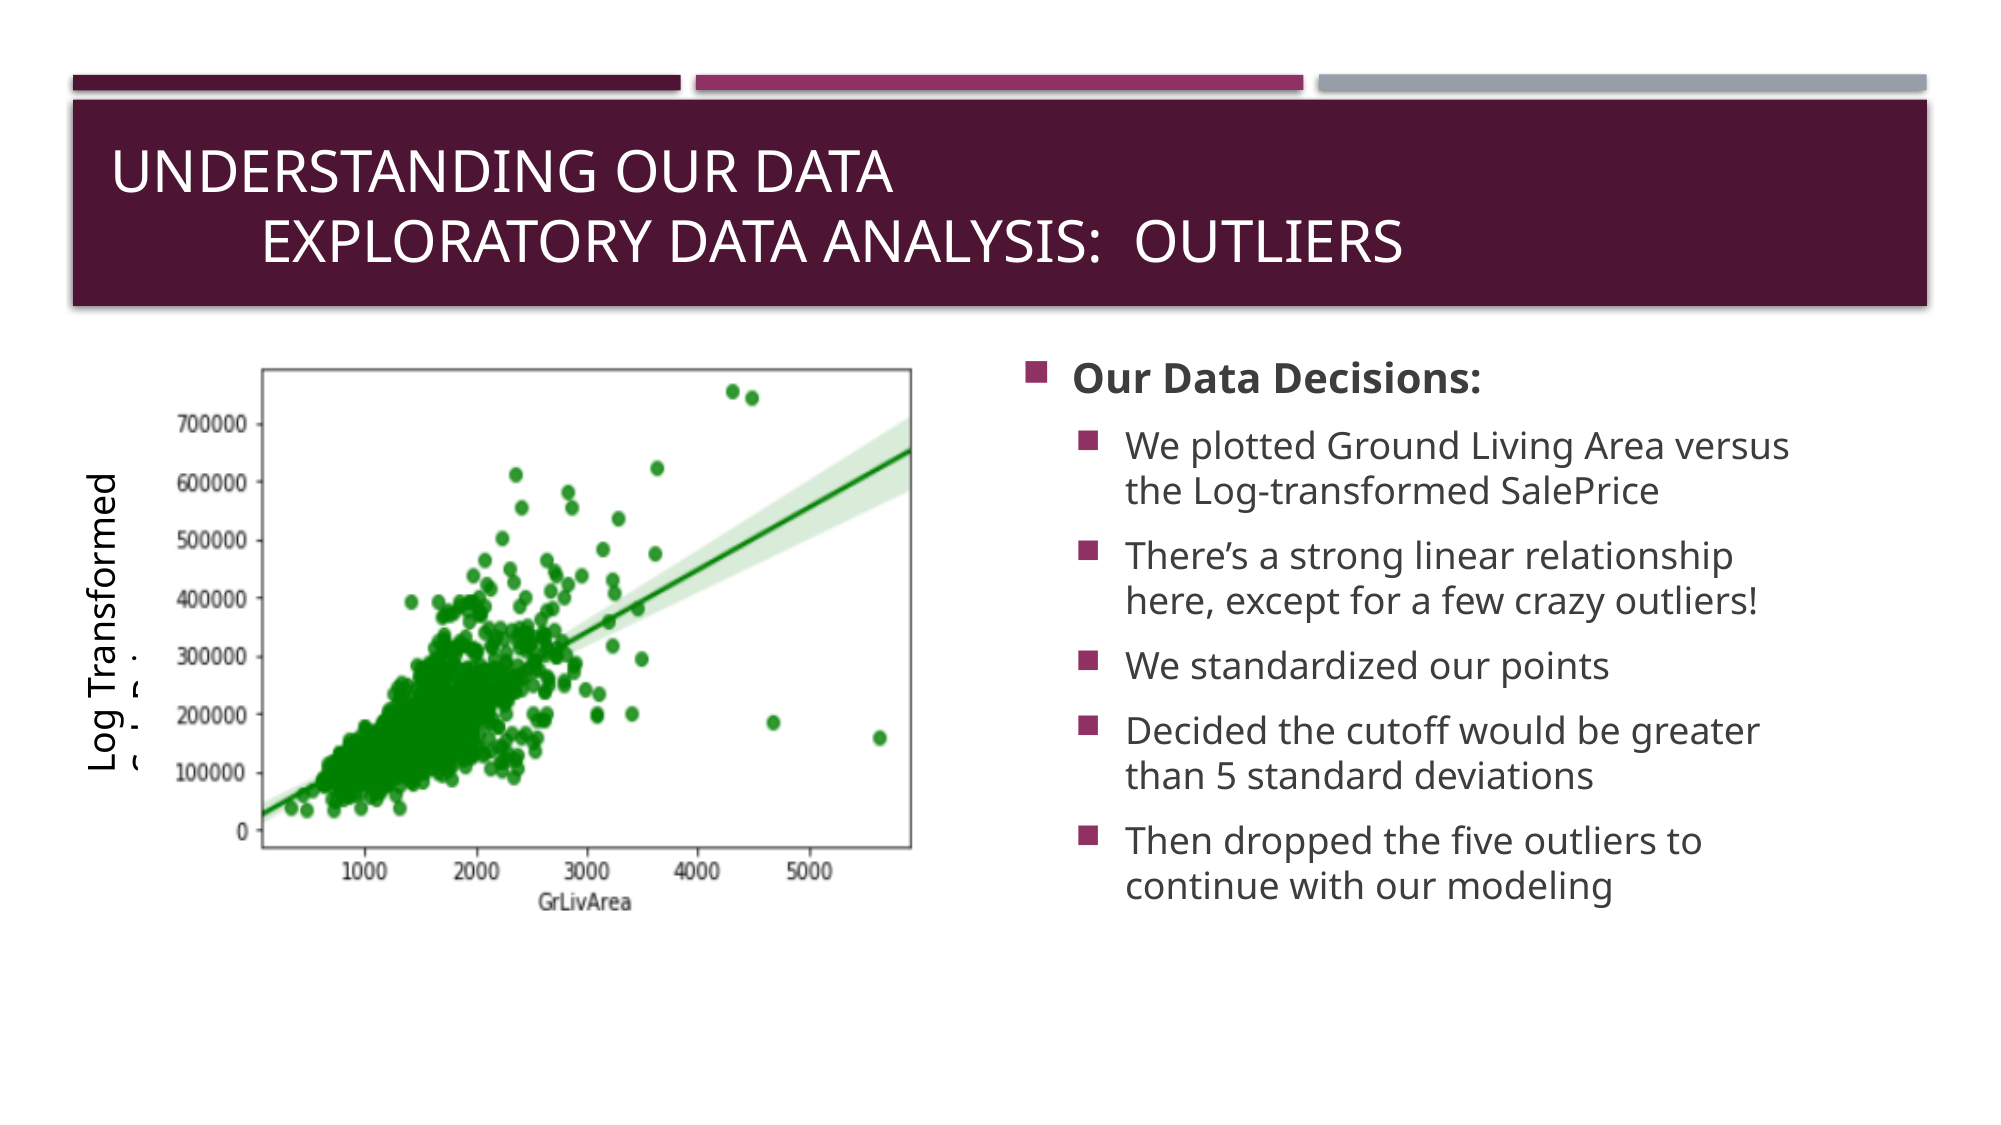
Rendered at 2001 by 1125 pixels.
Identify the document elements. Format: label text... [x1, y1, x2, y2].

picture [137, 324, 1008, 928]
text_box Log Transformed SalePrice [70, 343, 134, 789]
text_box Our Data Decisions: We plotted Ground Living Area versus the Log-transformed SalePrice There’s a strong linear relationship here, except for a few crazy outliers! We standardized our points Decided the cutoff would be greater than 5 standard deviations Then dropped the five outliers to continue with our modeling [1006, 307, 1814, 1018]
title Understanding our Data Exploratory Data Analysis: Outliers [95, 119, 1905, 282]
